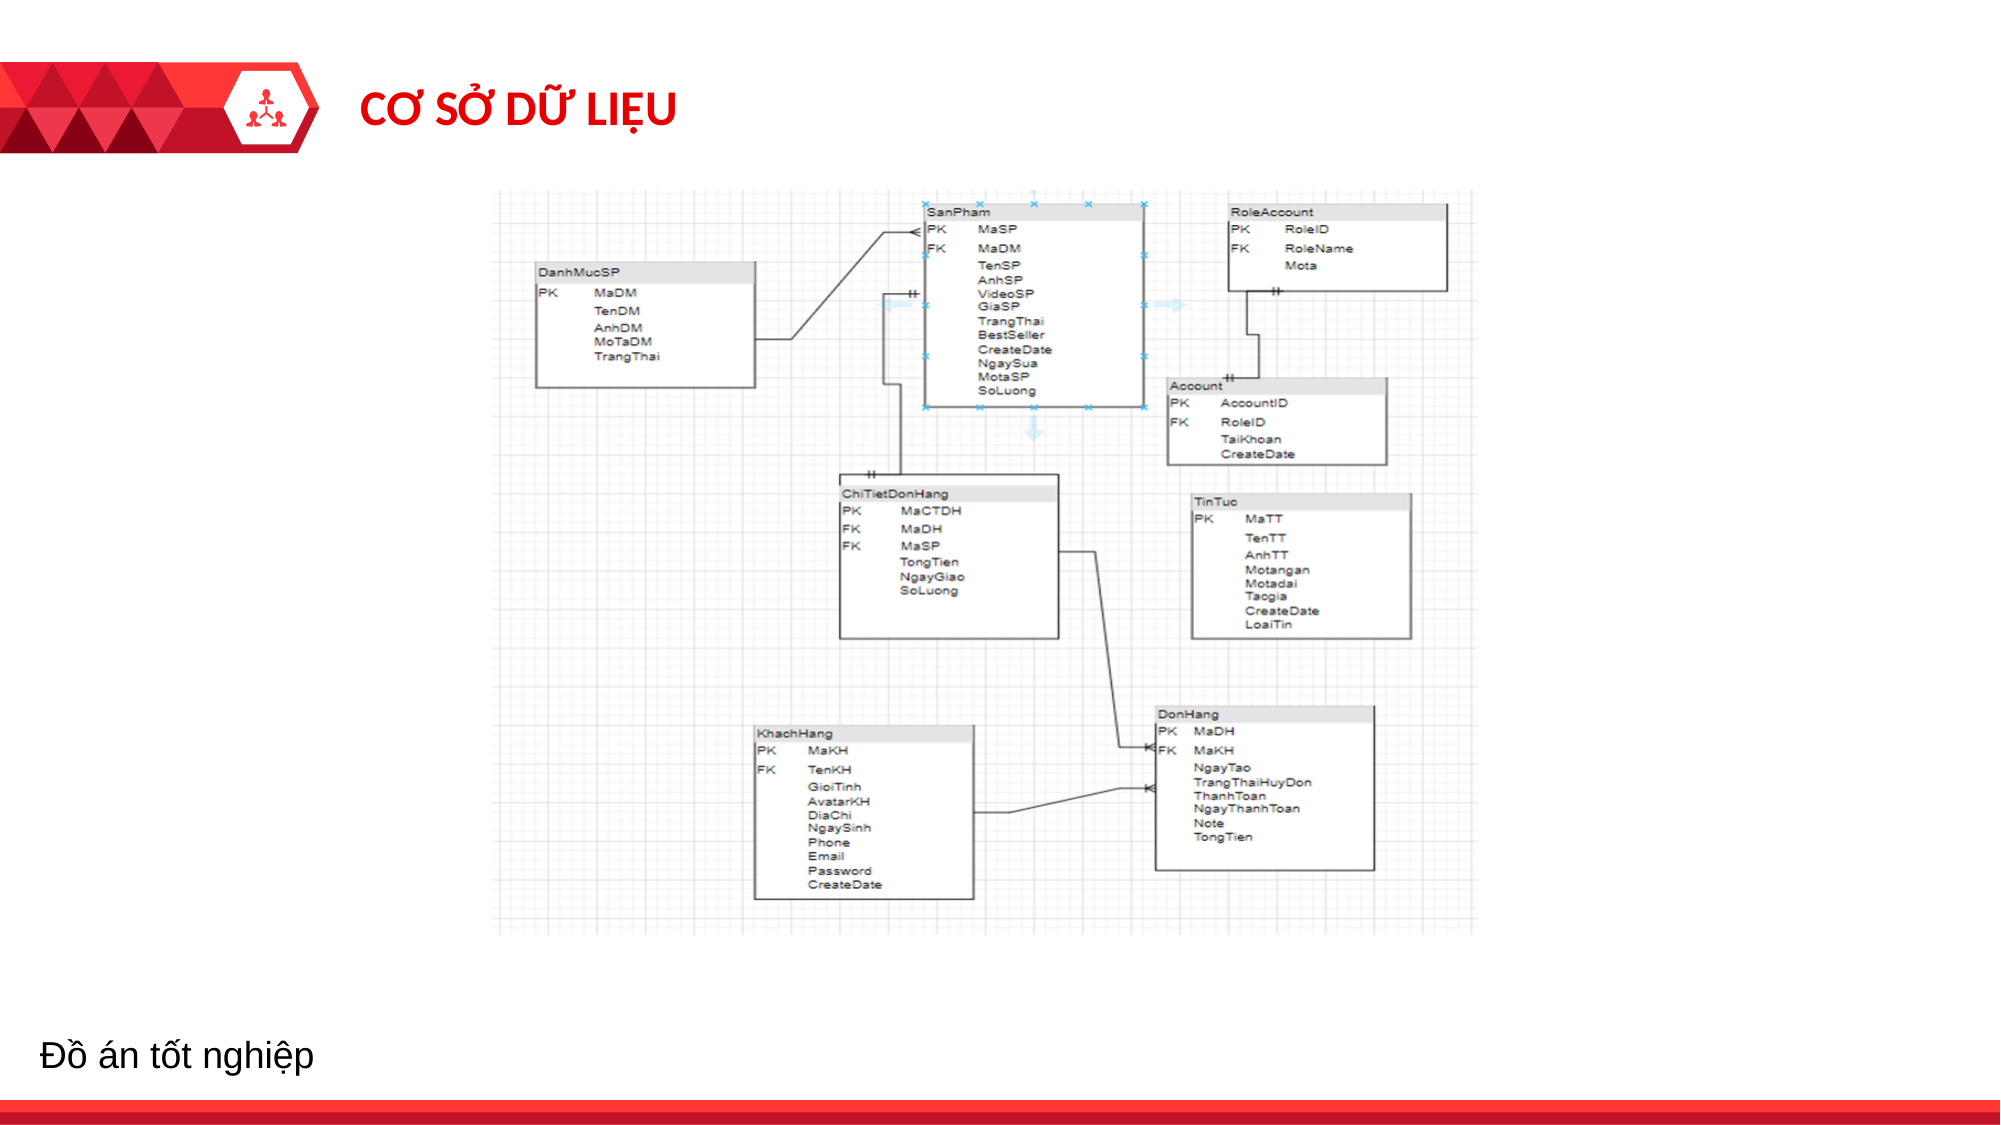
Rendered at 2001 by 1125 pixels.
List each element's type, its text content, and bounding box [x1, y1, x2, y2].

text_box Đồ án tốt nghiệp [24, 1023, 450, 1084]
text_box CƠ SỞ DỮ LIỆU [345, 68, 980, 143]
picture [492, 190, 1479, 935]
